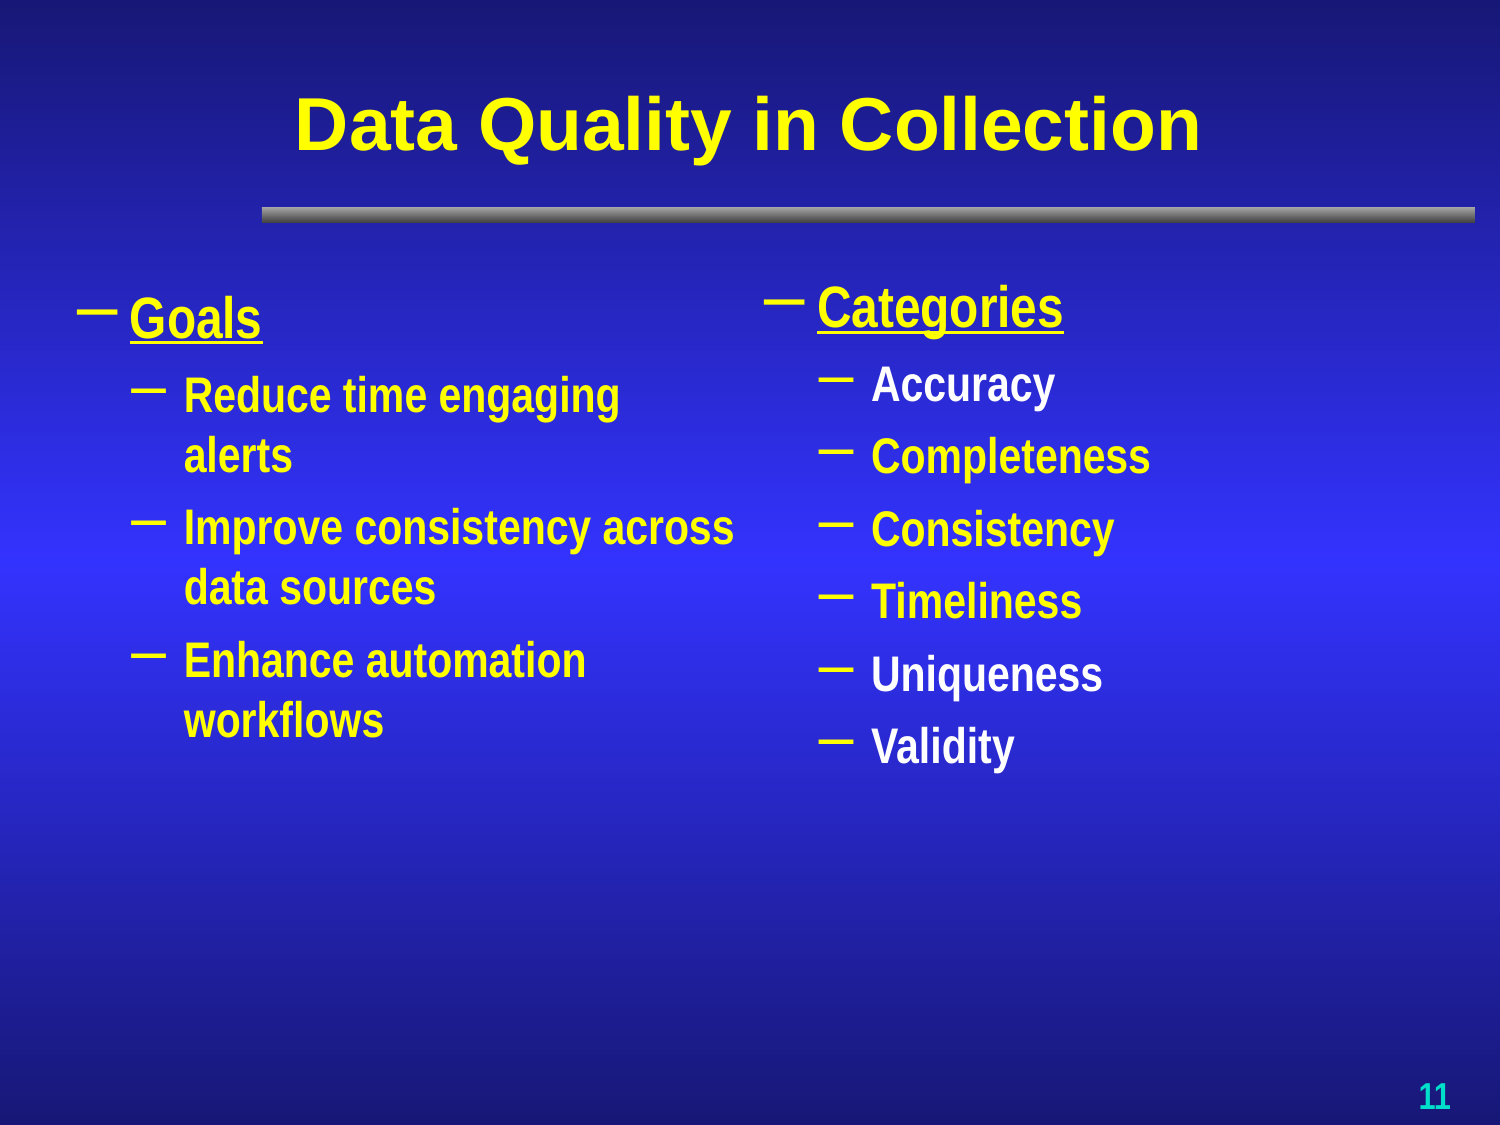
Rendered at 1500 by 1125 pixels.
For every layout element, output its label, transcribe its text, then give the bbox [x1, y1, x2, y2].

title Data Quality in Collection [261, 32, 1237, 221]
list Goals Reduce time engaging alerts Improve consistency across data sources Enhance automation workflows [61, 271, 751, 1060]
text_box Categories Accuracy Completeness Consistency Timeliness Uniqueness Validity [749, 261, 1438, 1049]
